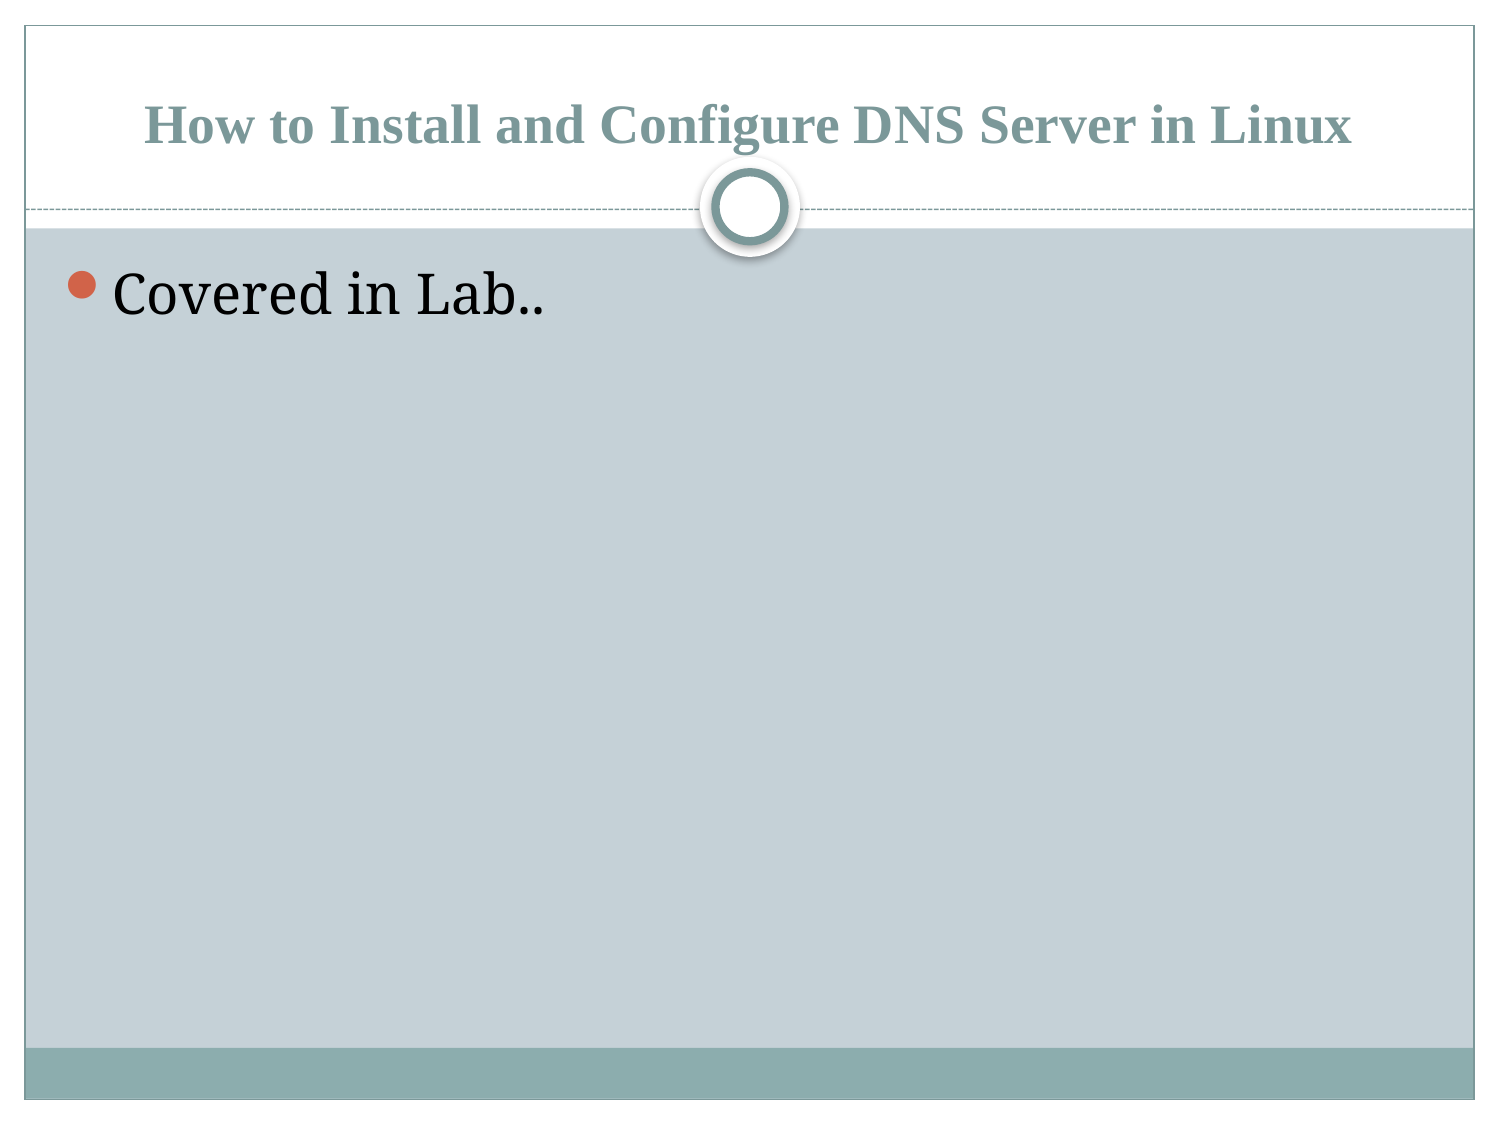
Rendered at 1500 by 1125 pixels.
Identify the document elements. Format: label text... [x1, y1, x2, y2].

title How to Install and Configure DNS Server in Linux [49, 37, 1450, 162]
list Covered in Lab.. [49, 250, 1445, 1001]
